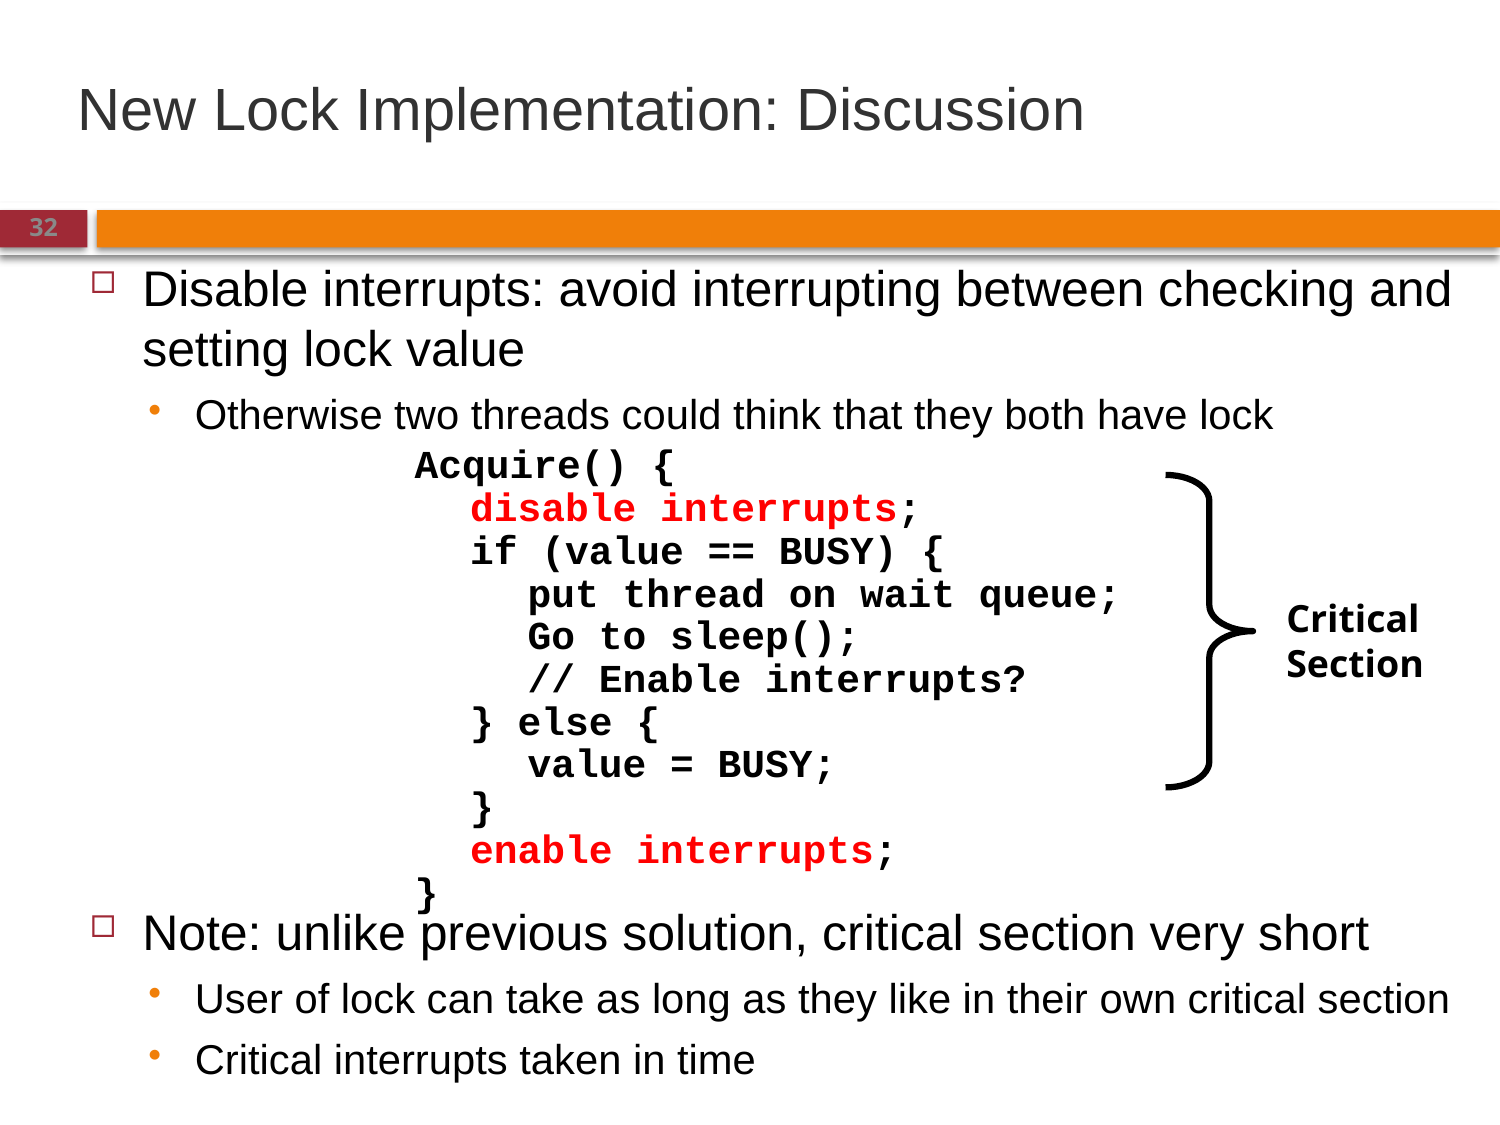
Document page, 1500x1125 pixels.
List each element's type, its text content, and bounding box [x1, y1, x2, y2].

title New Lock Implementation: Discussion [62, 62, 1500, 151]
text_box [399, 437, 1438, 929]
slide_number 32 [0, 208, 88, 249]
list Disable interrupts: avoid interrupting between checking and setting lock value Otherwise two threads could think that they both have lock Note: unlike previous solution, critical section very short User of lock can take as long as they like in their own critical section Critical interrupts taken in time [75, 249, 1488, 1125]
